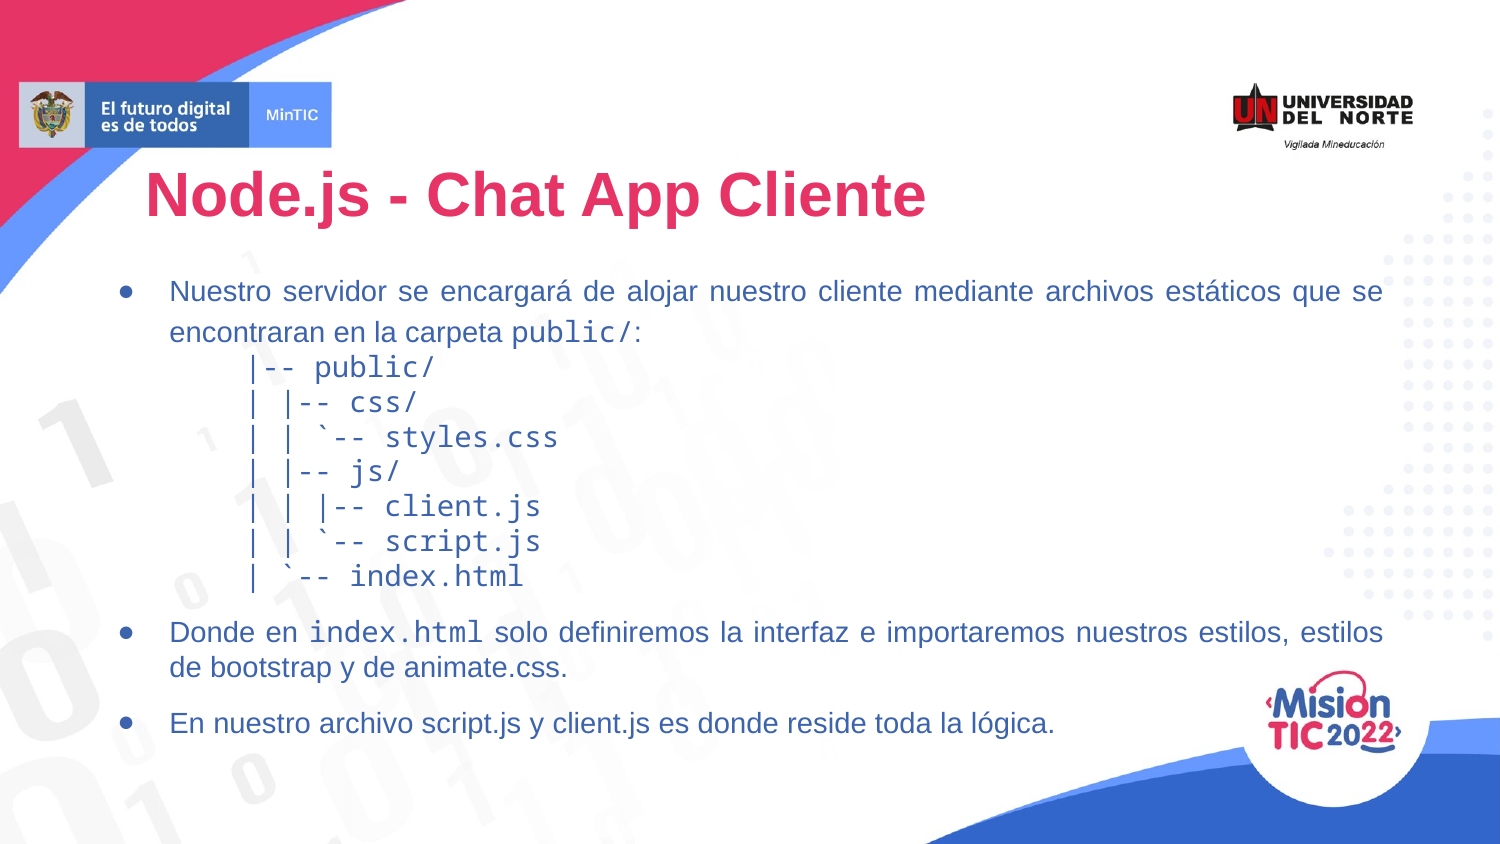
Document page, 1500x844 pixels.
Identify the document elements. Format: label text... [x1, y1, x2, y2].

text_box Nuestro servidor se encargará de alojar nuestro cliente mediante archivos estáticos que se encontraran en la carpeta public/: |-- public/ | |-- css/ | | `-- styles.css | |-- js/ | | |-- client.js | | `-- script.js | `-- index.html Donde en index.html solo definiremos la interfaz e importaremos nuestros estilos, estilos de bootstrap y de animate.css. En nuestro archivo script.js y client.js es donde reside toda la lógica. [79, 252, 1401, 755]
text_box Node.js - Chat App Cliente [134, 144, 1366, 235]
picture [0, 0, 1500, 844]
